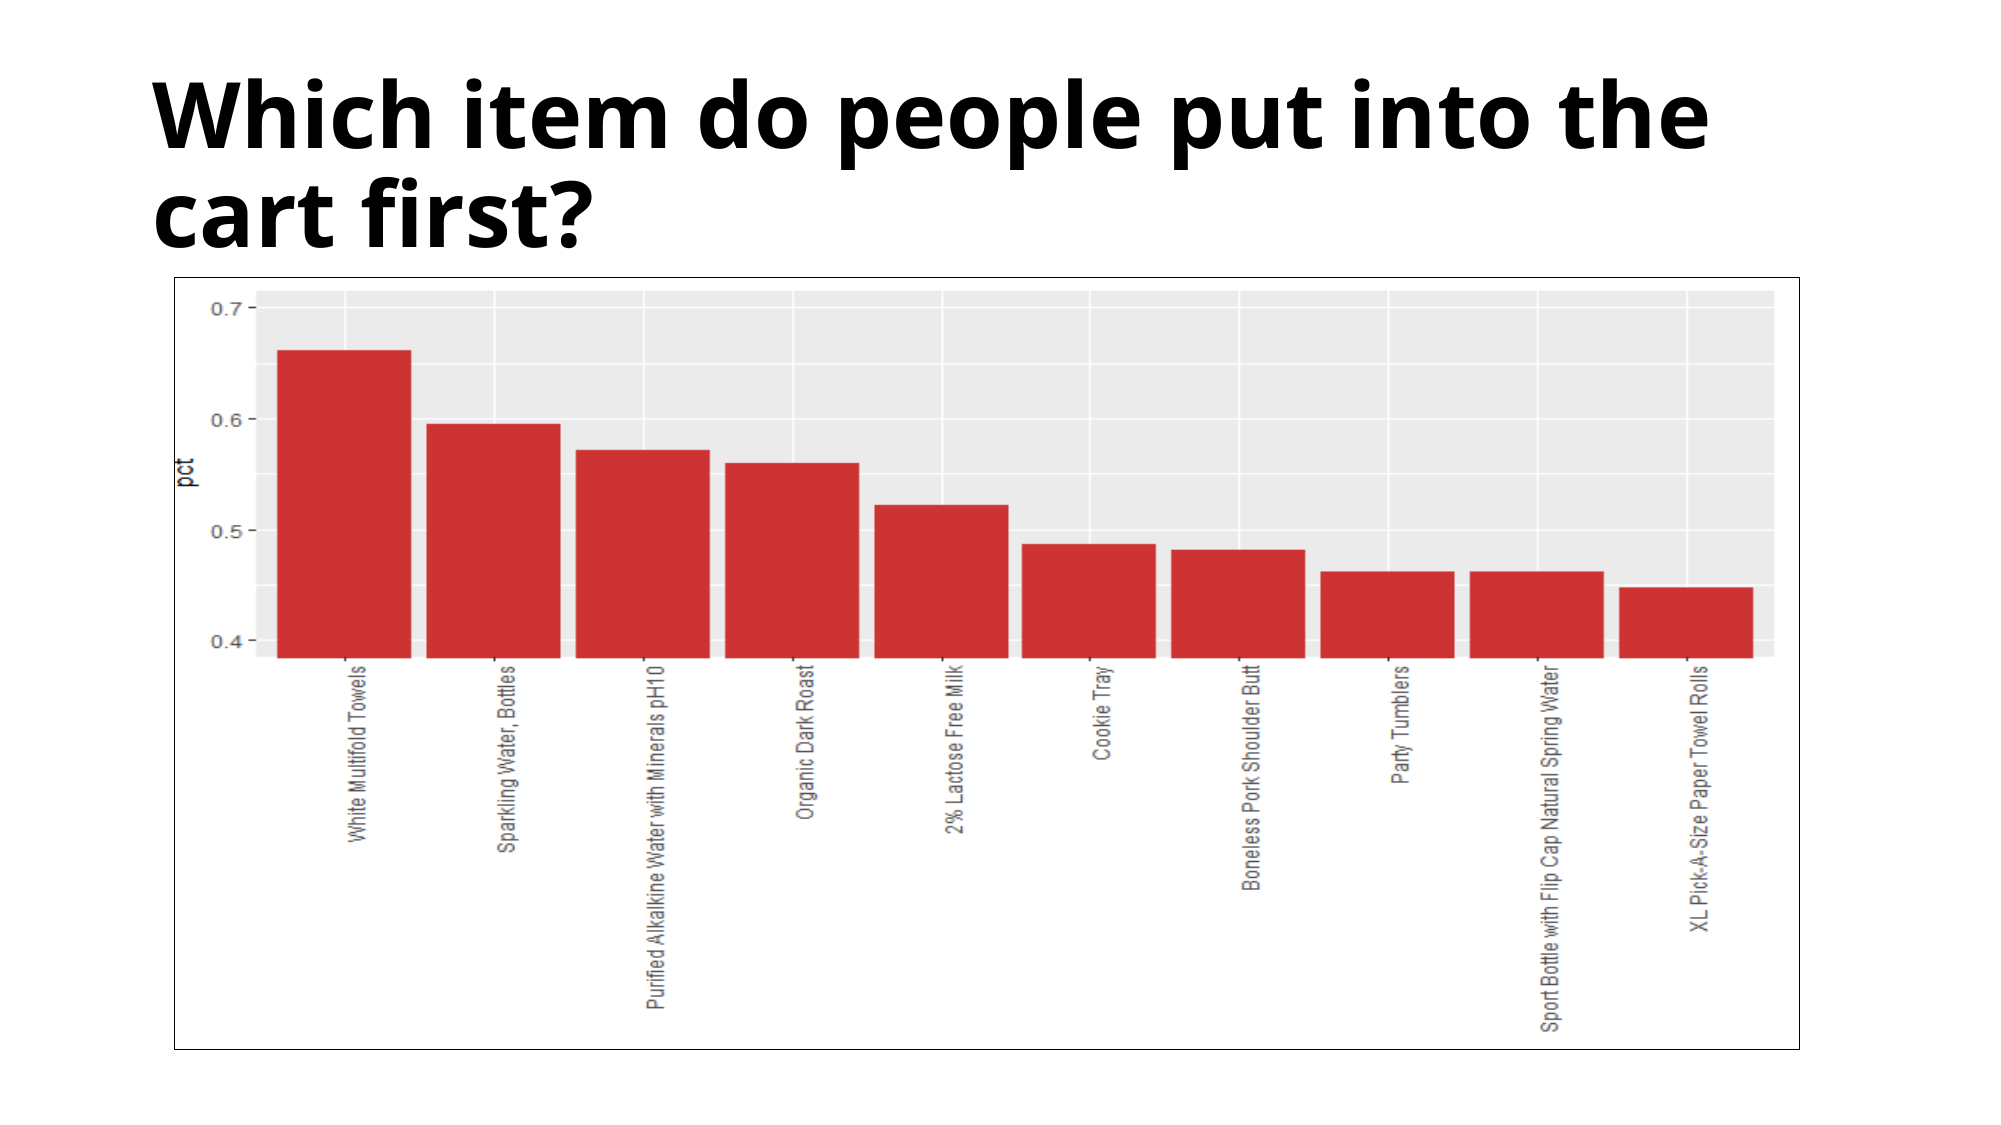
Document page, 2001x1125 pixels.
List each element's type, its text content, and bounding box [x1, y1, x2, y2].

title Which item do people put into the cart first? [137, 59, 1863, 278]
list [174, 277, 1800, 1050]
